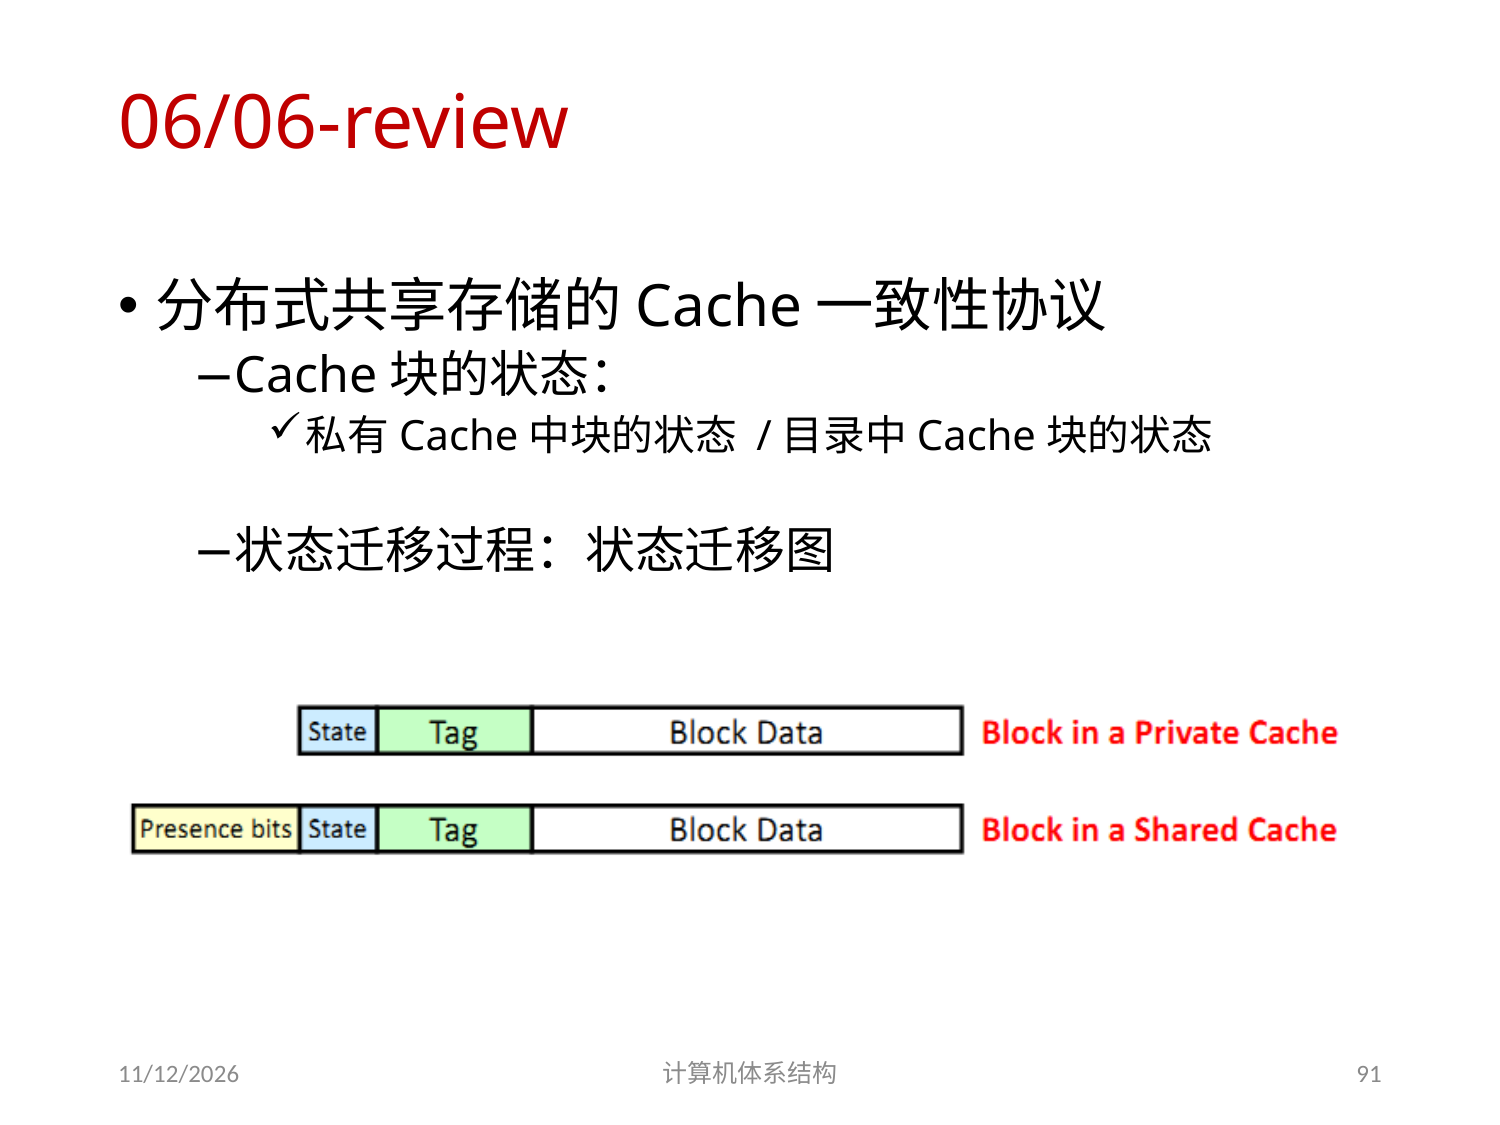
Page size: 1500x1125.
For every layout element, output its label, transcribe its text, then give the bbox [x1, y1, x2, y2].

footer 计算机体系结构 [496, 1042, 1004, 1103]
title 06/06-review [103, 57, 1397, 191]
picture [120, 681, 1369, 867]
slide_number 91 [1059, 1042, 1397, 1103]
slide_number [103, 1042, 441, 1103]
list 分布式共享存储的Cache一致性协议 Cache块的状态： 私有Cache中块的状态 /目录中Cache块的状态 状态迁移过程：状态迁移图 [103, 268, 1397, 670]
